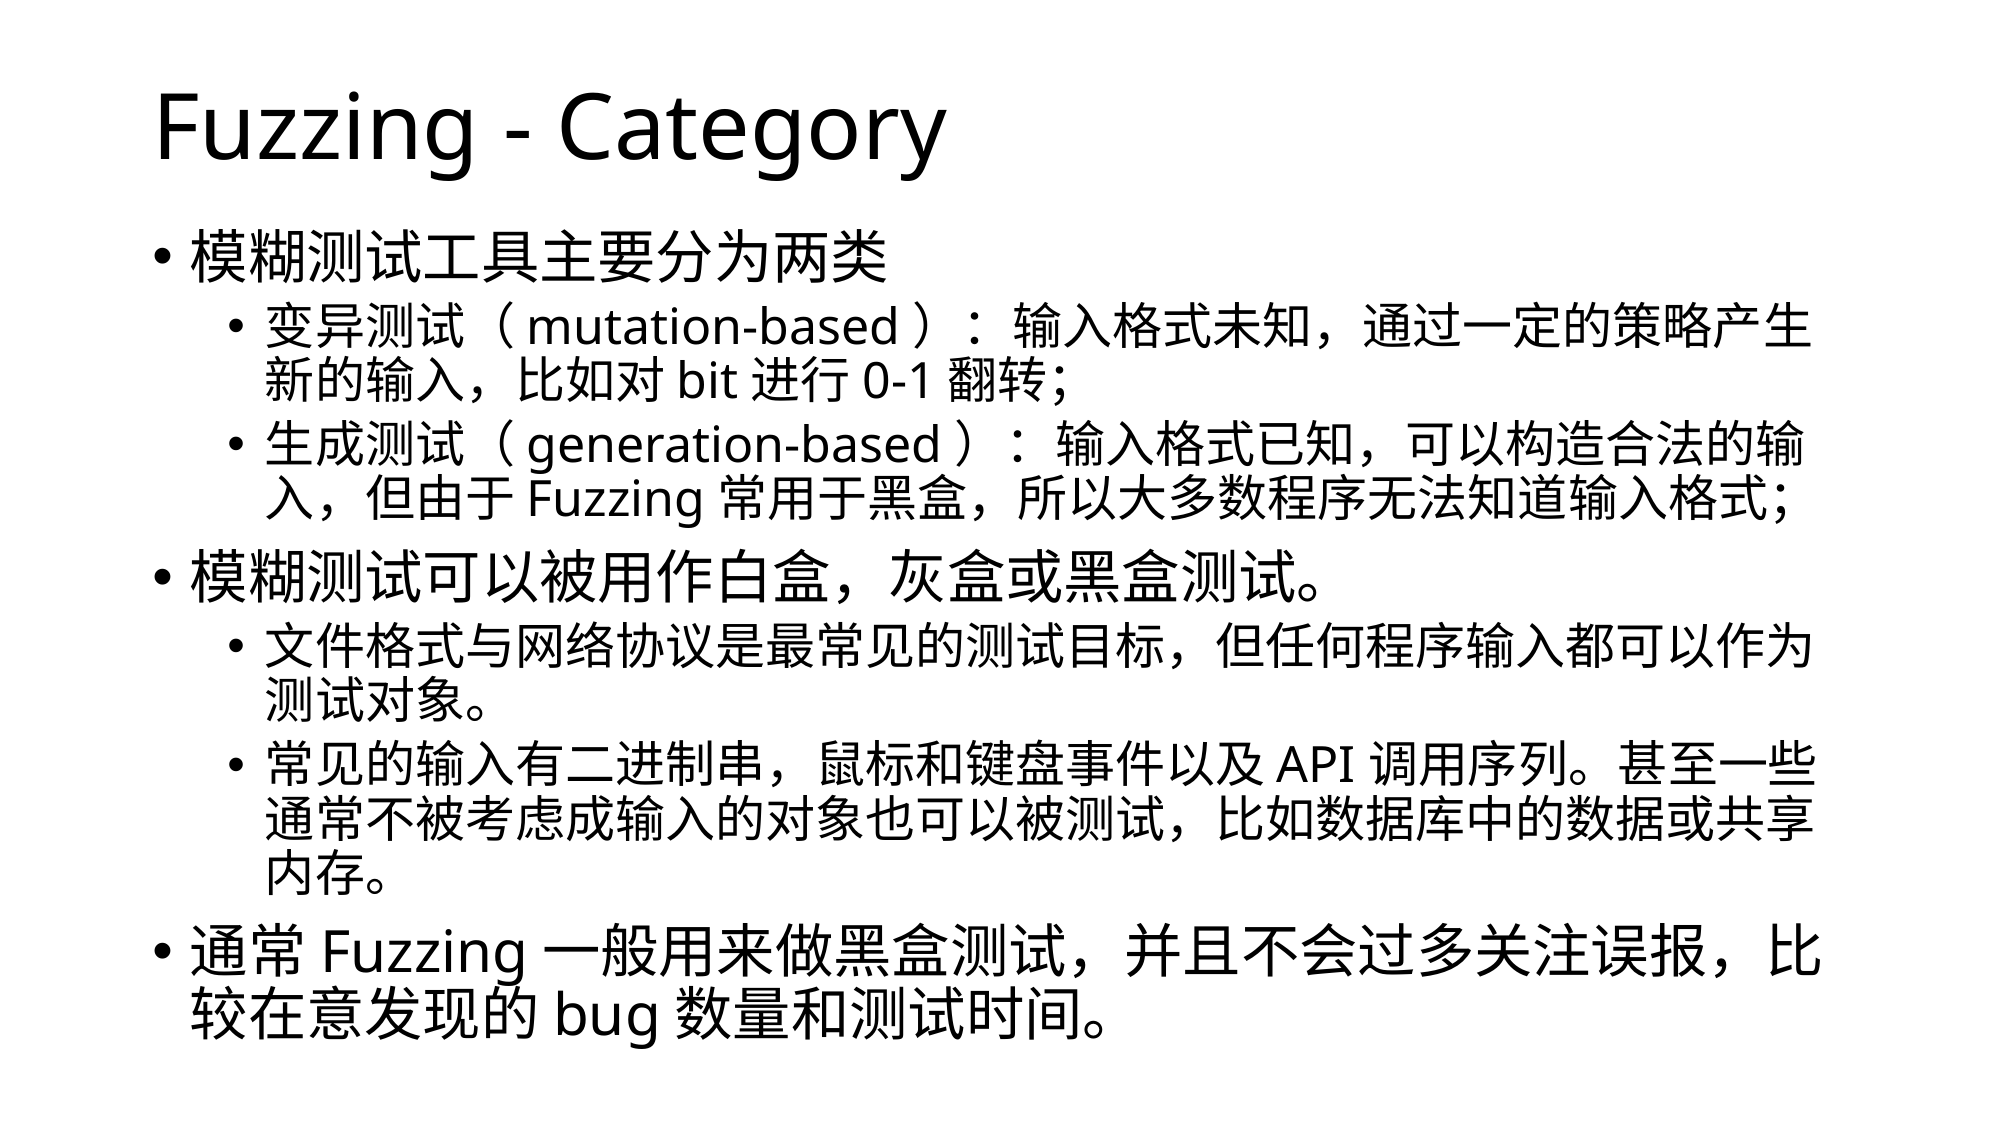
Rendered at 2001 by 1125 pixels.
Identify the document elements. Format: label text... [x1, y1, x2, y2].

list 模糊测试工具主要分为两类 变异测试（mutation-based）：输入格式未知，通过一定的策略产生新的输入，比如对bit进行0-1翻转； 生成测试（generation-based）：输入格式已知，可以构造合法的输入，但由于Fuzzing常用于黑盒，所以大多数程序无法知道输入格式； 模糊测试可以被用作白盒，灰盒或黑盒测试。 文件格式与网络协议是最常见的测试目标，但任何程序输入都可以作为测试对象。 常见的输入有二进制串，鼠标和键盘事件以及API调用序列。甚至一些通常不被考虑成输入的对象也可以被测试，比如数据库中的数据或共享内存。 通常Fuzzing一般用来做黑盒测试，并且不会过多关注误报，比较在意发现的bug数量和测试时间。 [137, 220, 1863, 1095]
title Fuzzing - Category [137, 59, 1863, 199]
